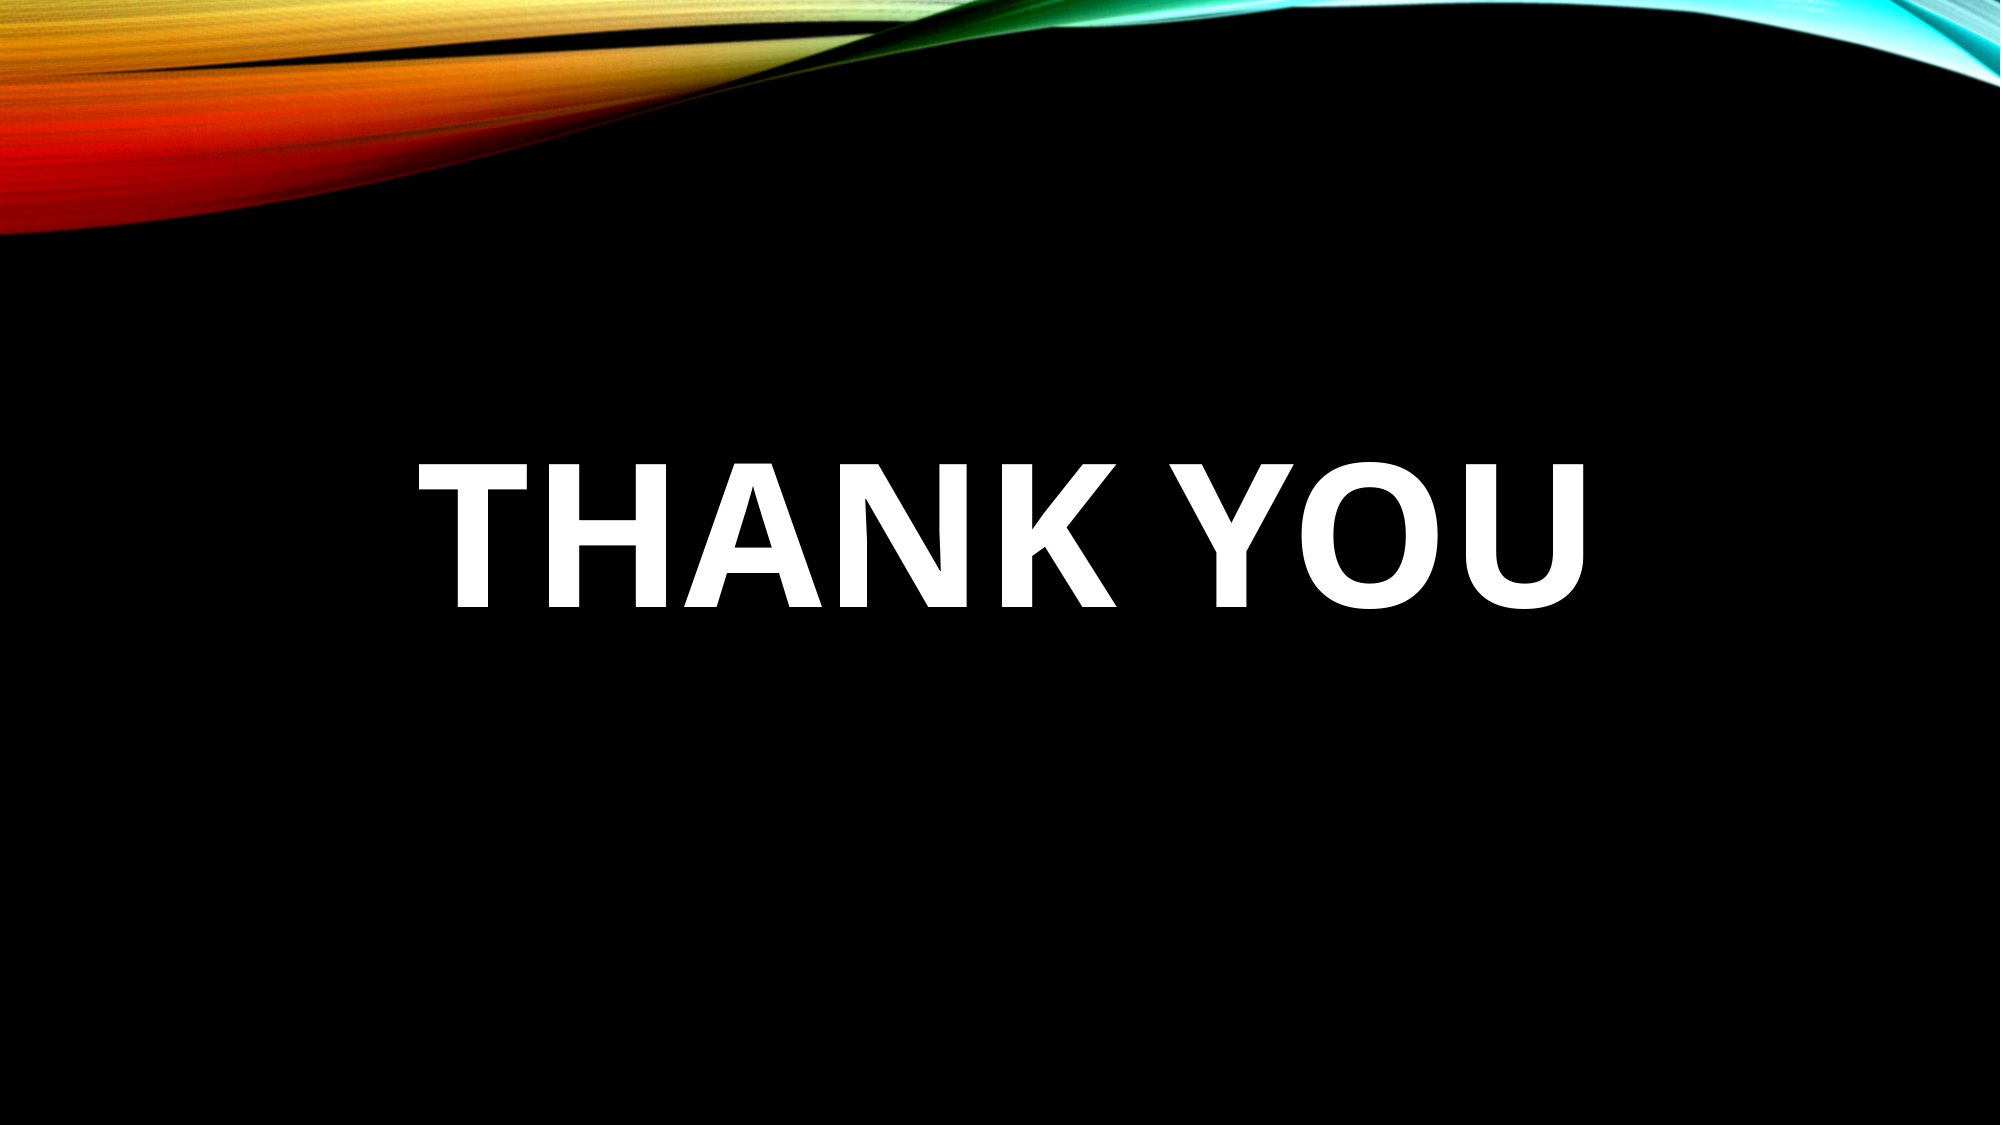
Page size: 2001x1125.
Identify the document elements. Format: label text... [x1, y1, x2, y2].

text_box THANK YOU [400, 399, 1678, 655]
picture [0, 0, 2000, 237]
